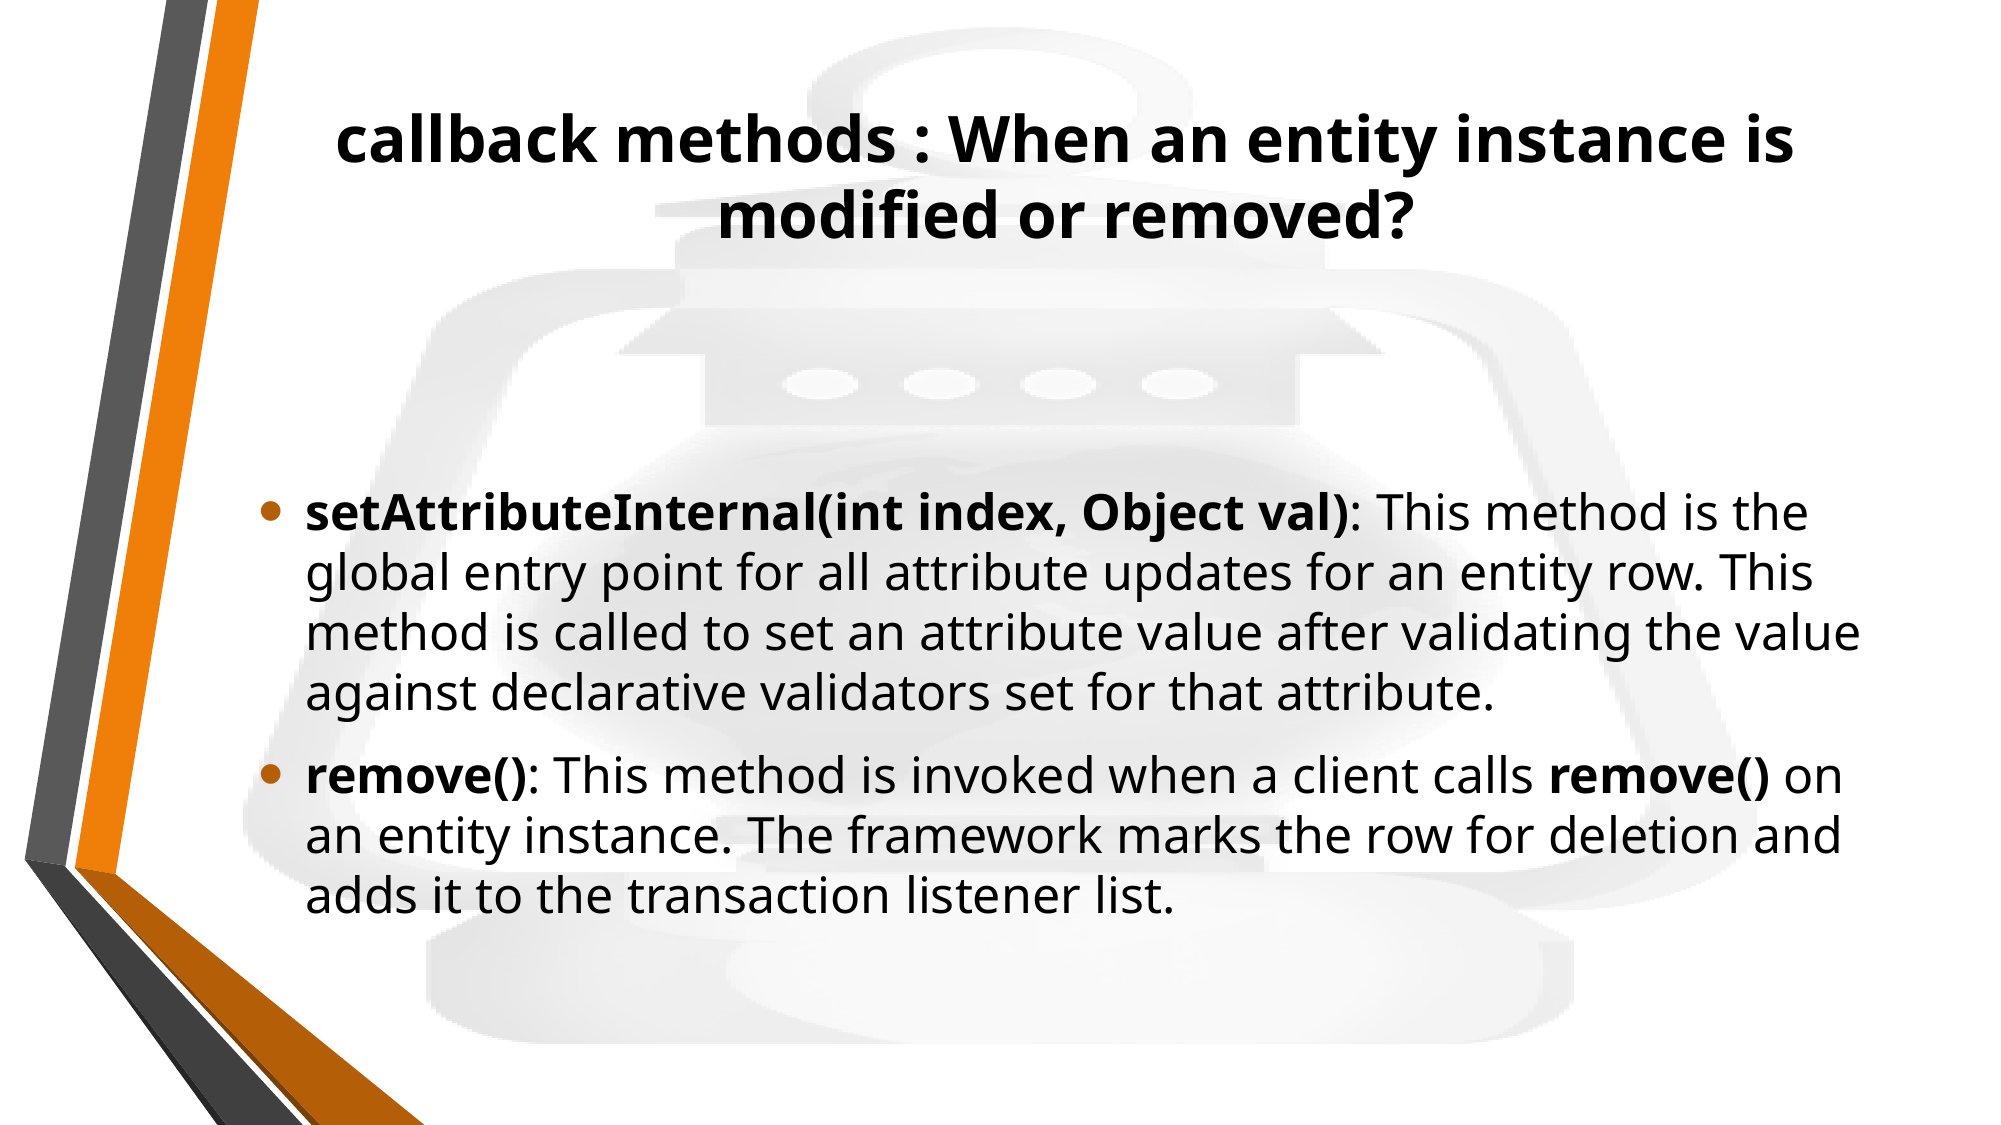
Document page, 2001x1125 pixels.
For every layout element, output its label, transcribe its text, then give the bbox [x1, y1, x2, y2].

list setAttributeInternal(int index, Object val): This method is the global entry point for all attribute updates for an entity row. This method is called to set an attribute value after validating the value against declarative validators set for that attribute. remove(): This method is invoked when a client calls remove() on an entity instance. The framework marks the row for deletion and adds it to the transaction listener list. [243, 306, 1887, 1097]
title callback methods : When an entity instance is modified or removed? [243, 90, 1887, 260]
